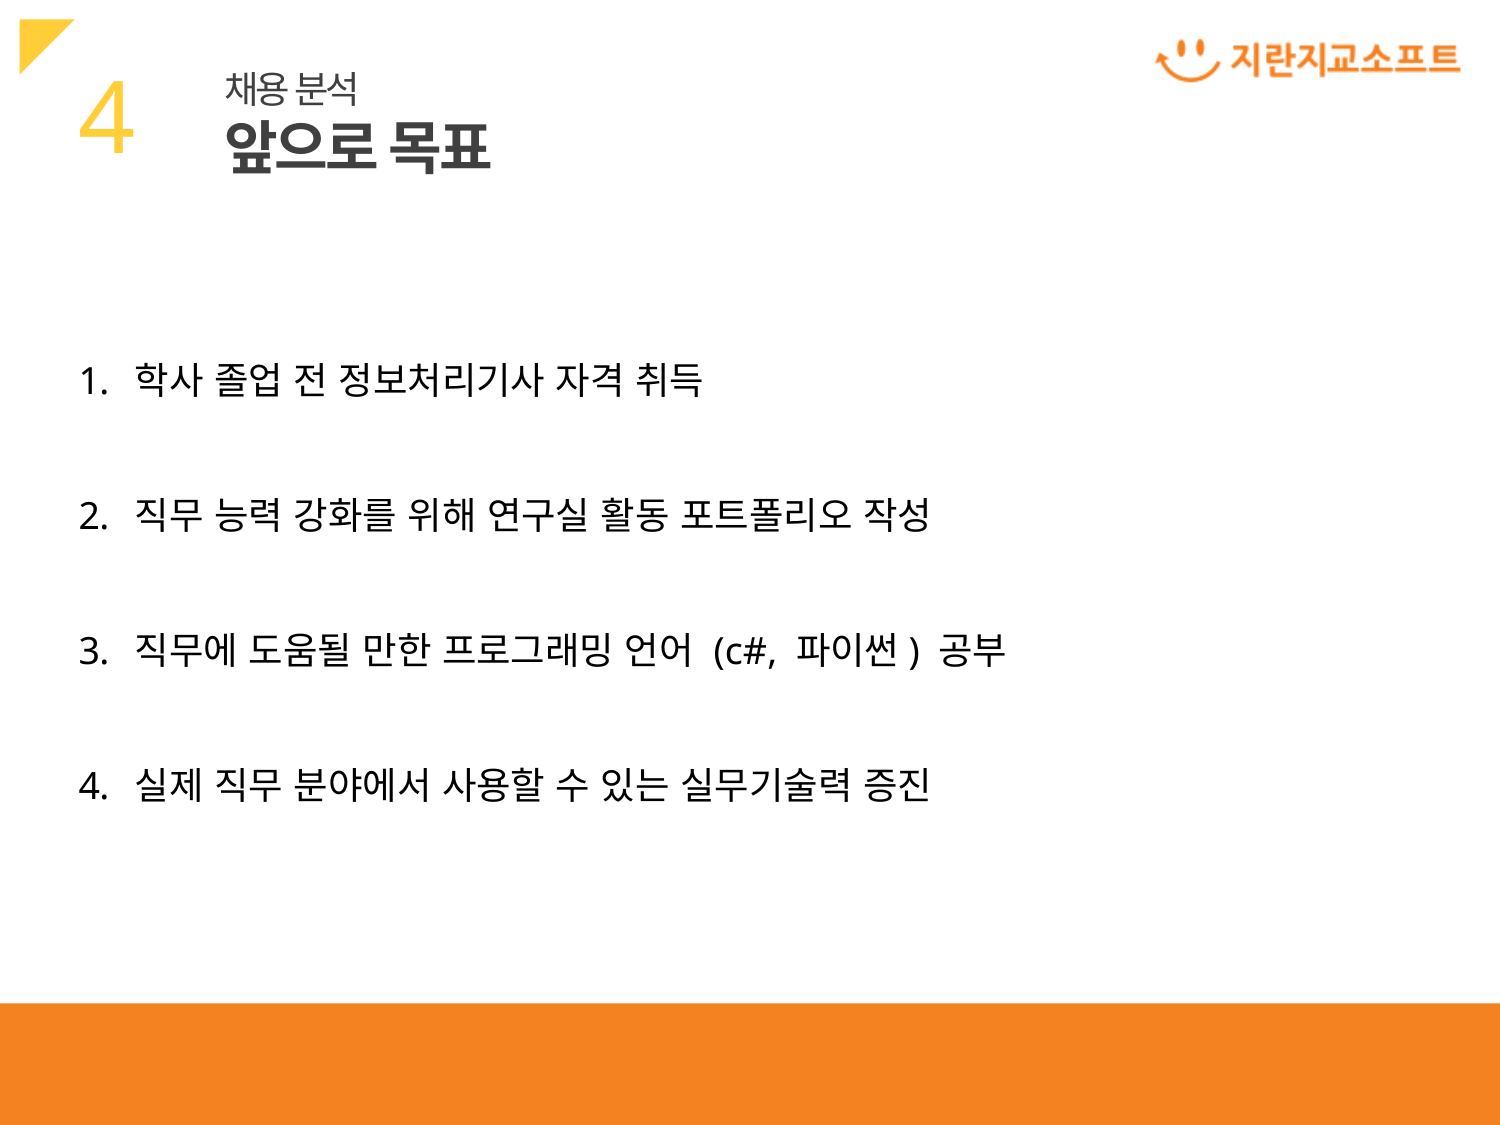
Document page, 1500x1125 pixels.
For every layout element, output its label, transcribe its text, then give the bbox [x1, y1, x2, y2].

text_box 학사 졸업 전 정보처리기사 자격 취득 직무 능력 강화를 위해 연구실 활동 포트폴리오 작성 직무에 도움될 만한 프로그래밍 언어 (c#, 파이썬) 공부 실제 직무 분야에서 사용할 수 있는 실무기술력 증진 [63, 259, 1396, 950]
text_box [18, 18, 78, 77]
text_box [63, 45, 519, 190]
picture [1146, 25, 1467, 92]
text_box [0, 1002, 1500, 1125]
